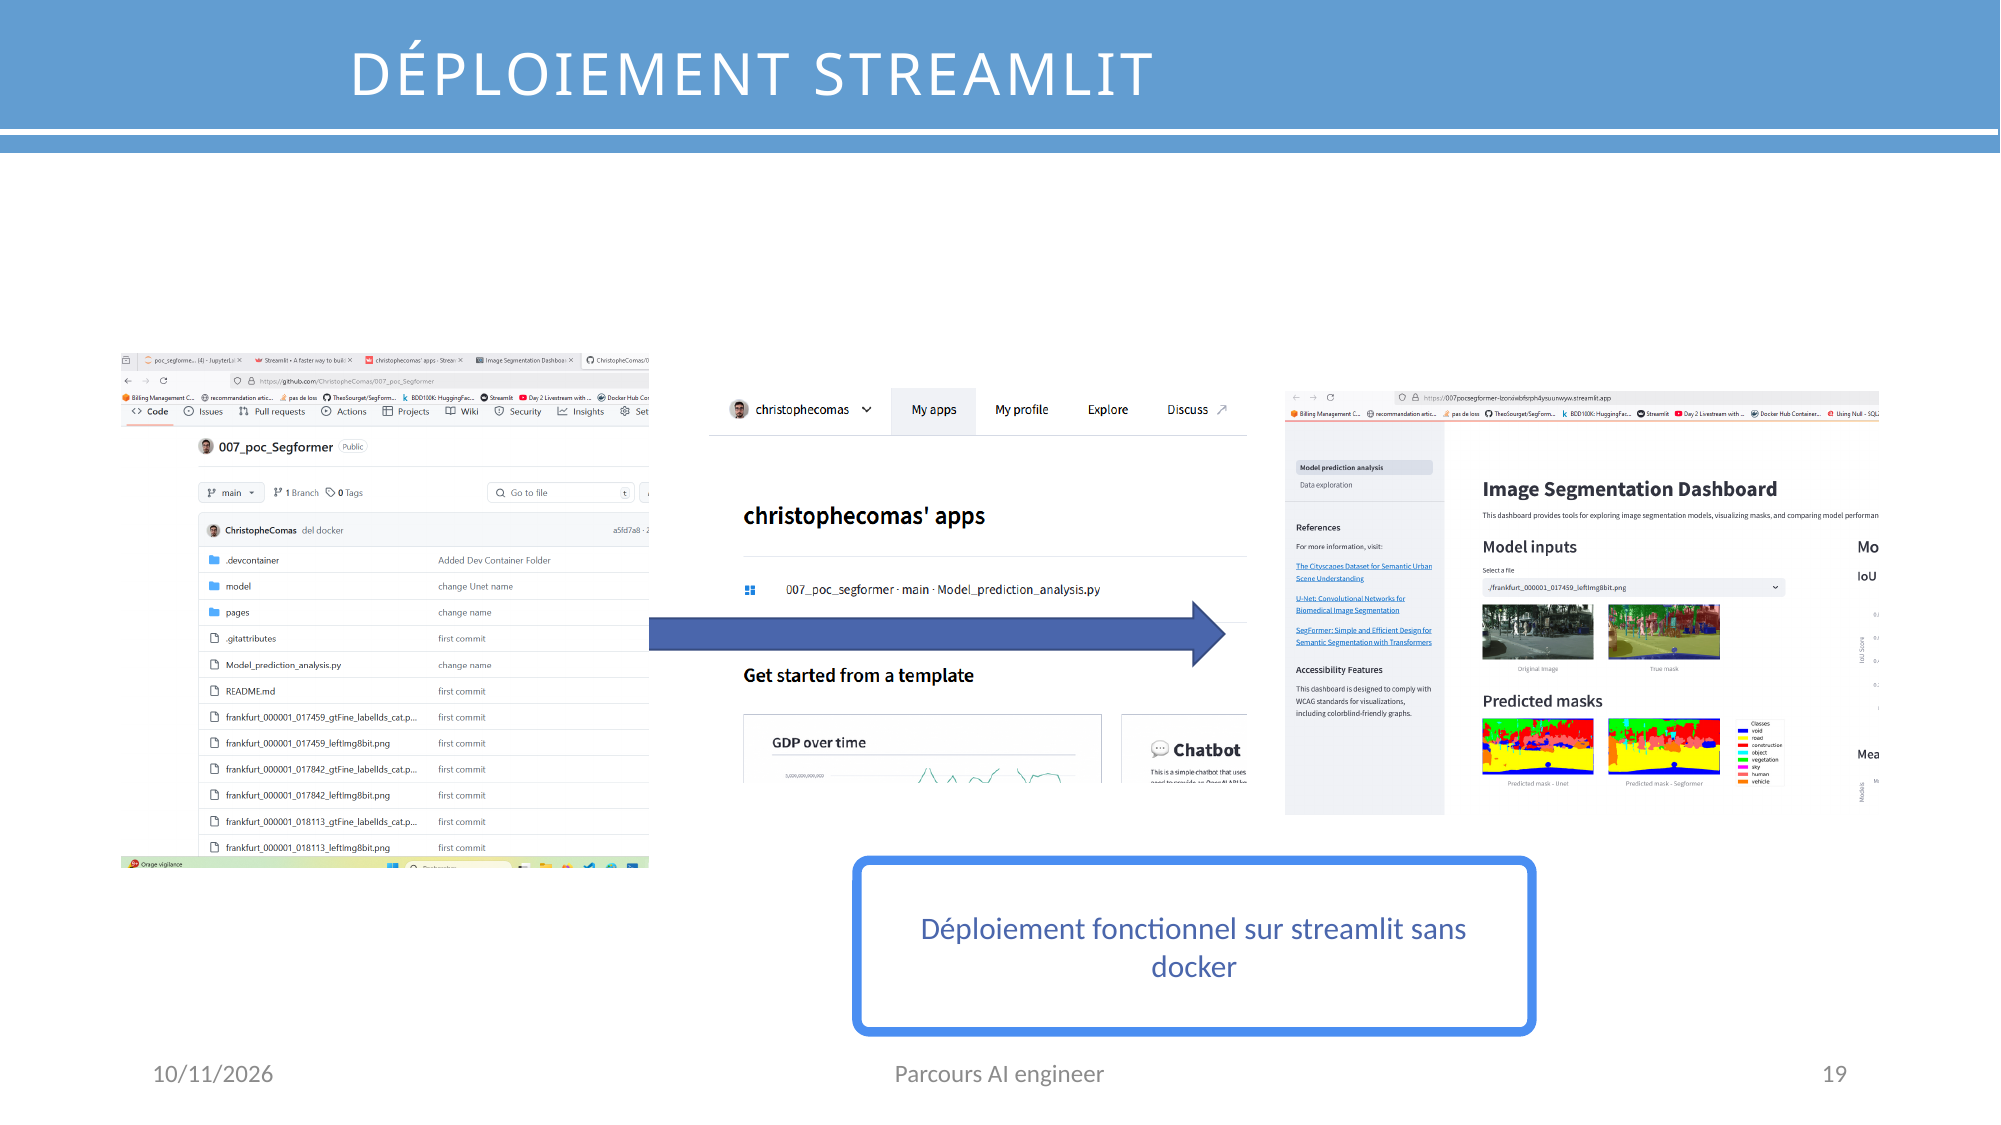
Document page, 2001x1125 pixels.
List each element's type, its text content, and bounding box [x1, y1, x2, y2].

picture [709, 388, 1247, 783]
text_box [649, 617, 709, 651]
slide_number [137, 1042, 588, 1103]
footer Parcours AI engineer [662, 1042, 1338, 1103]
slide_number 19 [1412, 1042, 1863, 1103]
text_box Déploiement Streamlit [0, 0, 2000, 153]
text_box Déploiement fonctionnel sur streamlit sans docker [855, 858, 1534, 1034]
picture [121, 353, 649, 868]
picture [1285, 391, 1879, 815]
